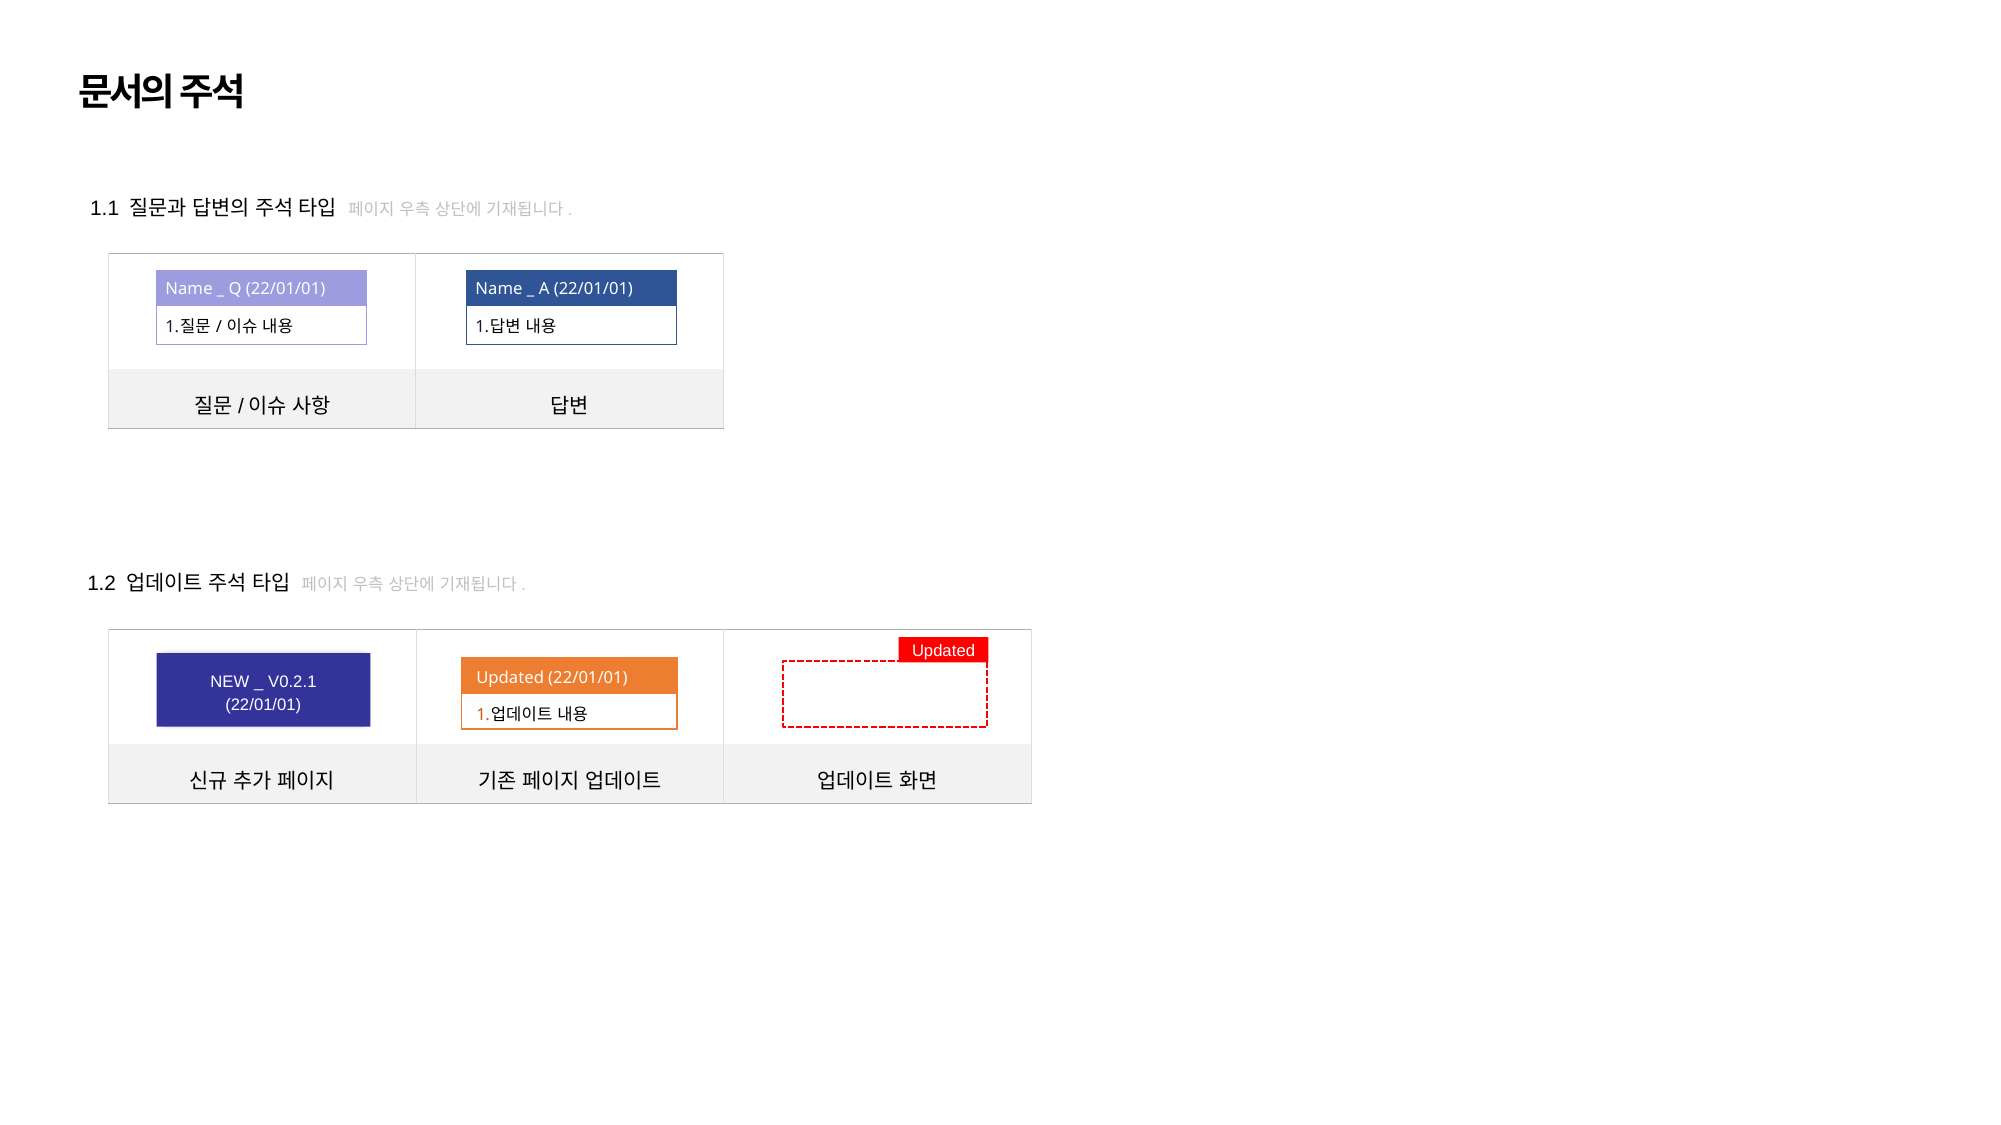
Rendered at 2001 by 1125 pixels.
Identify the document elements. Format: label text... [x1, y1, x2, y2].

table_header Name _ Q (22/01/01) [157, 271, 366, 305]
table_cell 질문/이슈 사항 [109, 369, 415, 428]
table_cell 기존 페이지 업데이트 [417, 744, 723, 803]
table_cell 답변 [416, 369, 723, 428]
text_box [783, 637, 989, 727]
table_cell 신규 추가 페이지 [109, 744, 416, 803]
table_cell 질문/이슈 내용 [157, 306, 366, 344]
table_cell 업데이트 화면 [724, 744, 1031, 803]
table_header [109, 254, 415, 369]
table_cell 답변 내용 [467, 306, 676, 344]
text_box NEW _ V0.2.1 (22/01/01) [156, 653, 371, 727]
table_header [416, 254, 723, 369]
text_box 1.1 질문과 답변의 주석 타입 페이지 우측 상단에 기재됩니다. [75, 186, 588, 227]
table_header [724, 630, 1031, 744]
text_box 문서의 주석 [63, 60, 261, 121]
table_header Name _ A (22/01/01) [467, 271, 676, 305]
table_header [417, 630, 723, 744]
text_box 1.2 업데이트 주석 타입 페이지 우측 상단에 기재됩니다. [72, 562, 542, 603]
table_header [109, 630, 416, 744]
table_cell 업데이트 내용 [462, 694, 676, 728]
table_header Updated (22/01/01) [462, 659, 676, 692]
